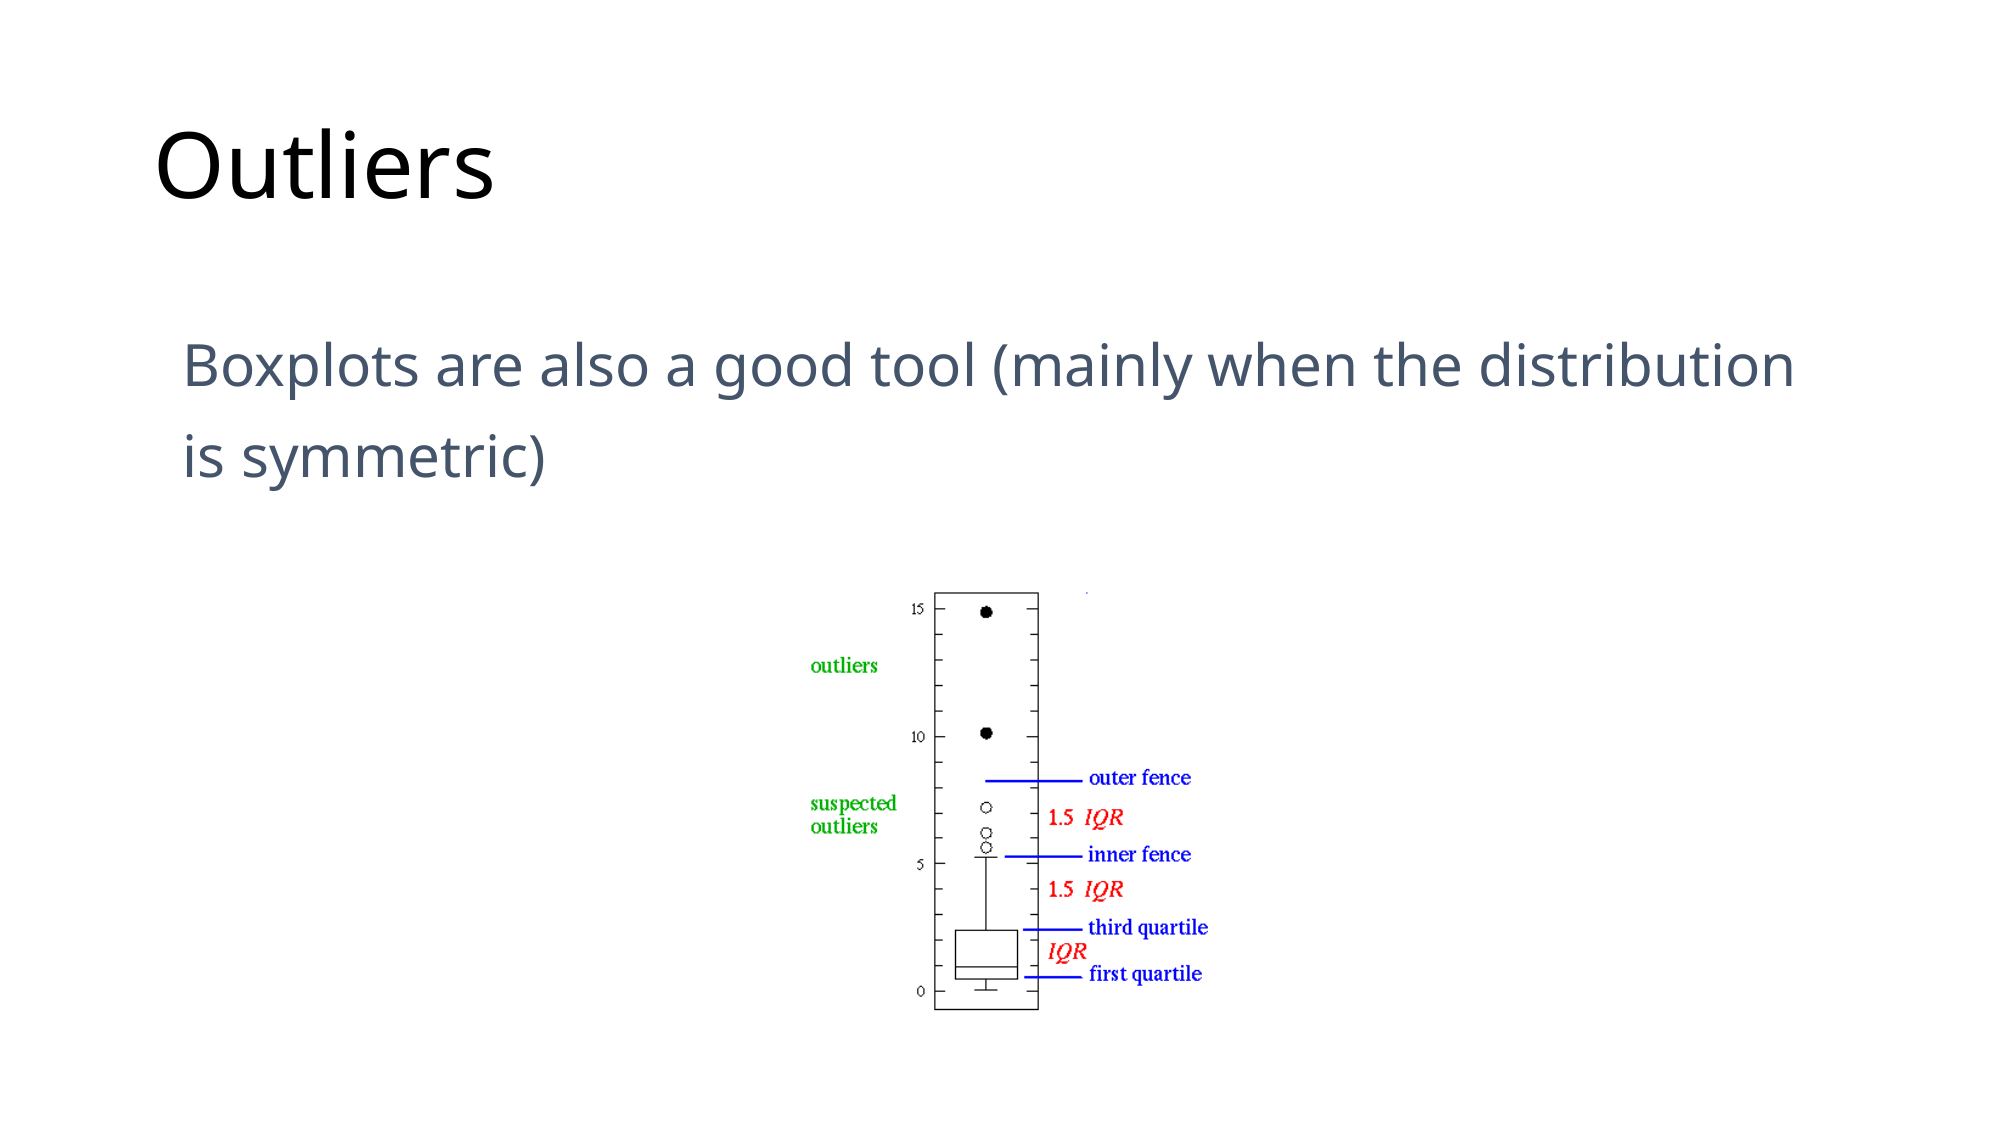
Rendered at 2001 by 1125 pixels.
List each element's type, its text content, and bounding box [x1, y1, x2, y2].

list Boxplots are also a good tool (mainly when the distribution is symmetric) [138, 299, 1864, 1014]
title Outliers [138, 60, 1864, 278]
picture [775, 573, 1225, 1037]
